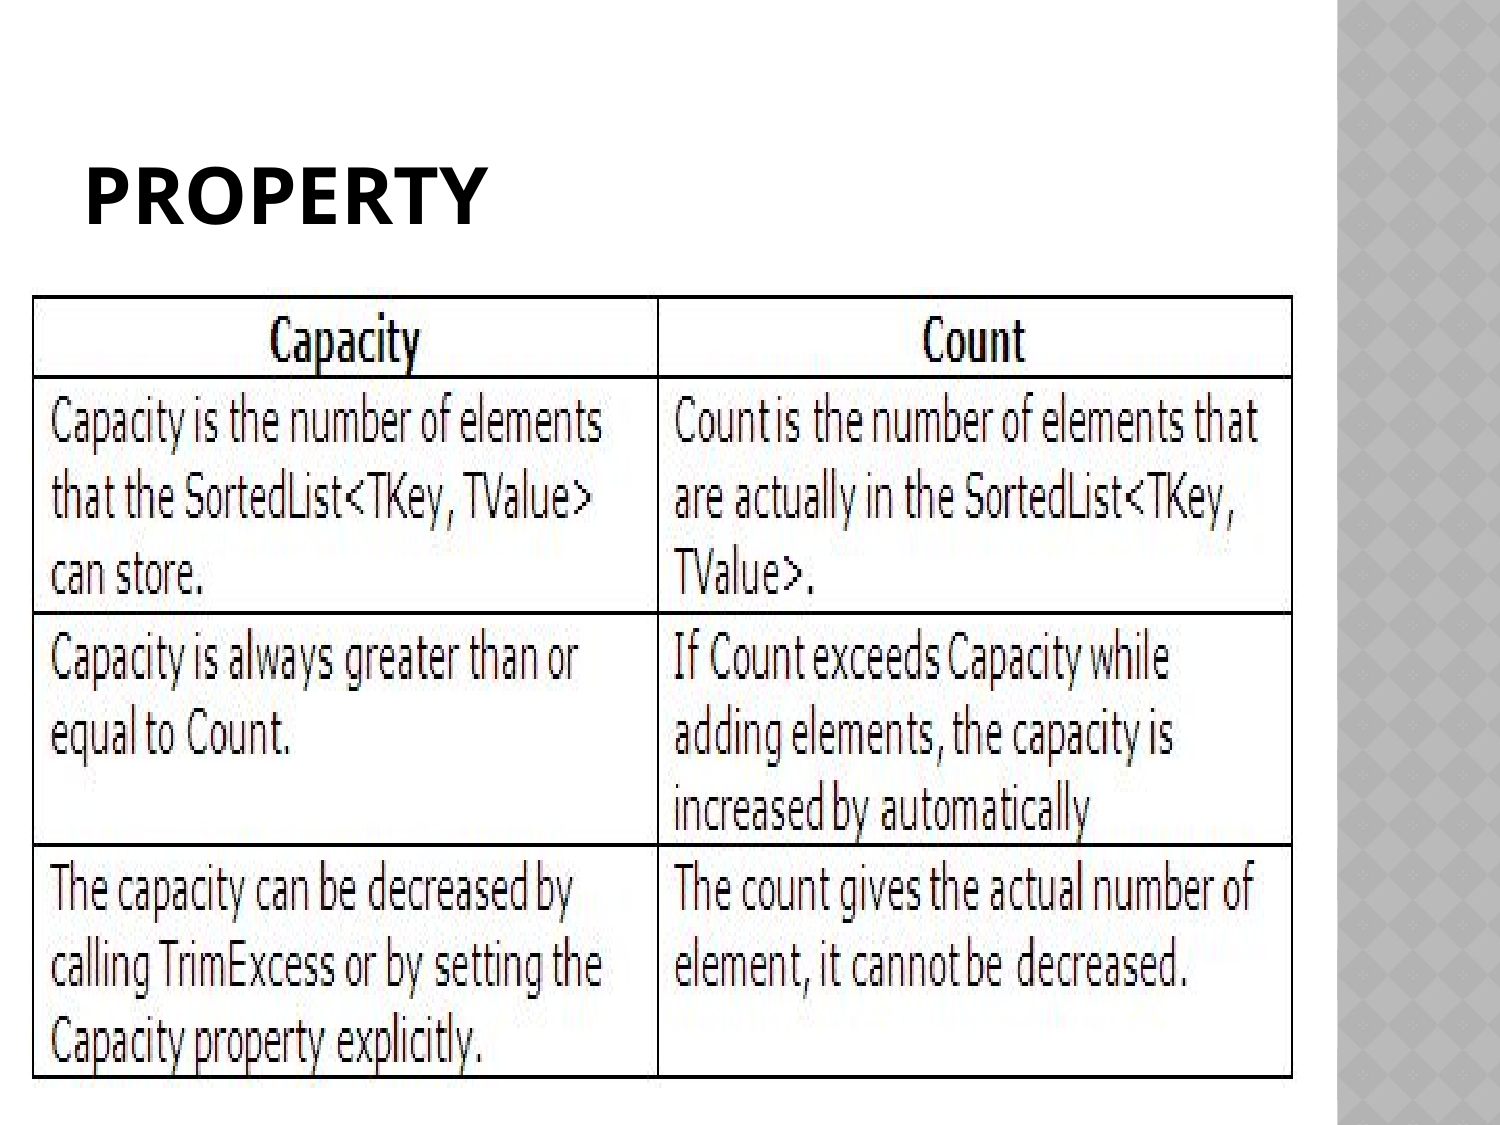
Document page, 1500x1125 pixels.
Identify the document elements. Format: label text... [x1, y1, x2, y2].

title property [75, 52, 1263, 240]
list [30, 287, 1301, 1088]
